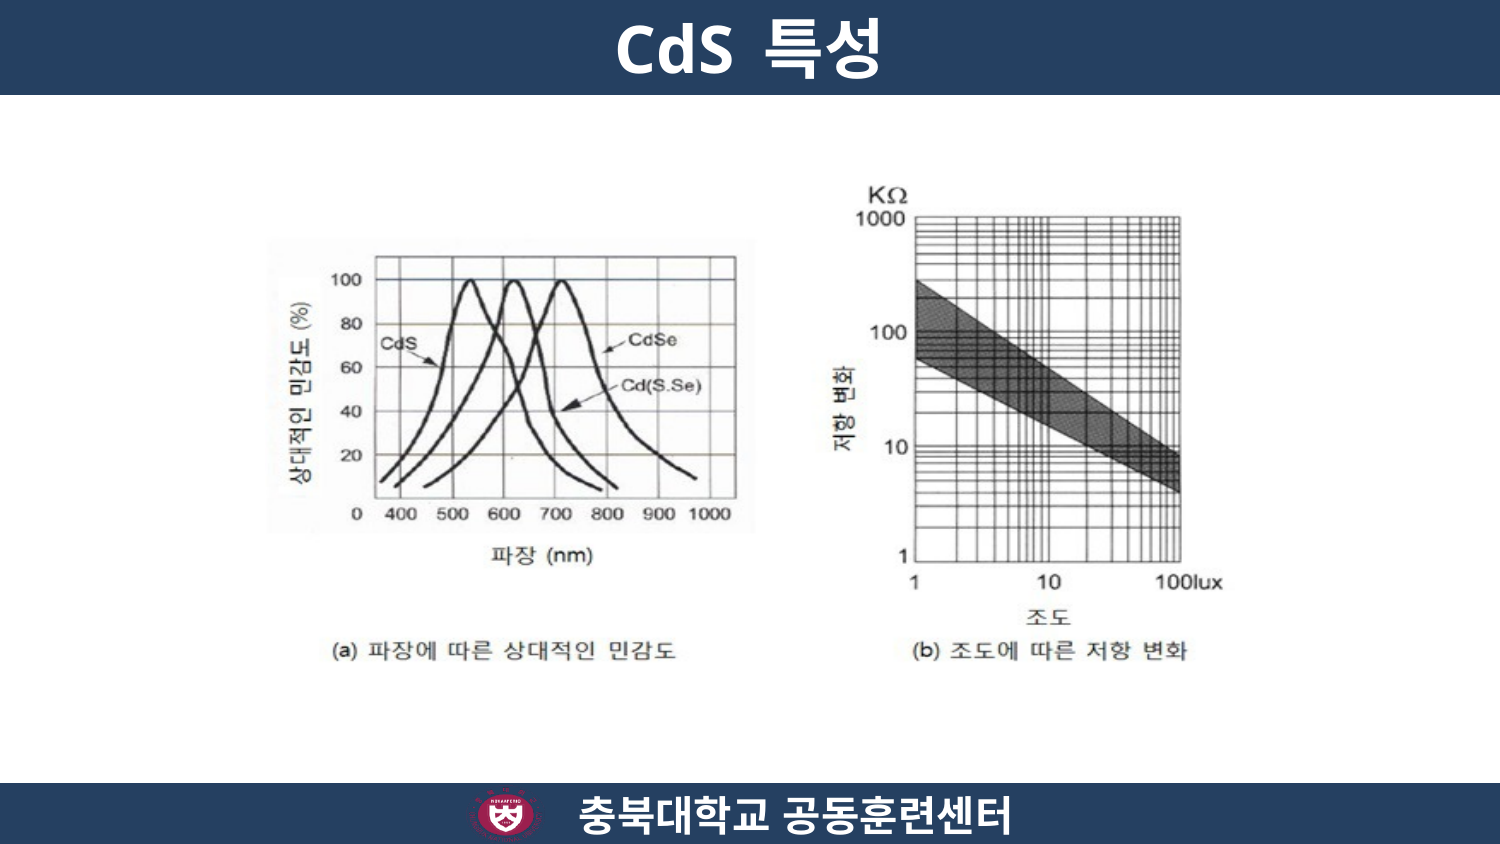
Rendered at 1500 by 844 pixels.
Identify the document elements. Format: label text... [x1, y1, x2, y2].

title CdS 특성 [0, 0, 1500, 95]
picture [265, 173, 1235, 671]
picture [466, 785, 545, 844]
